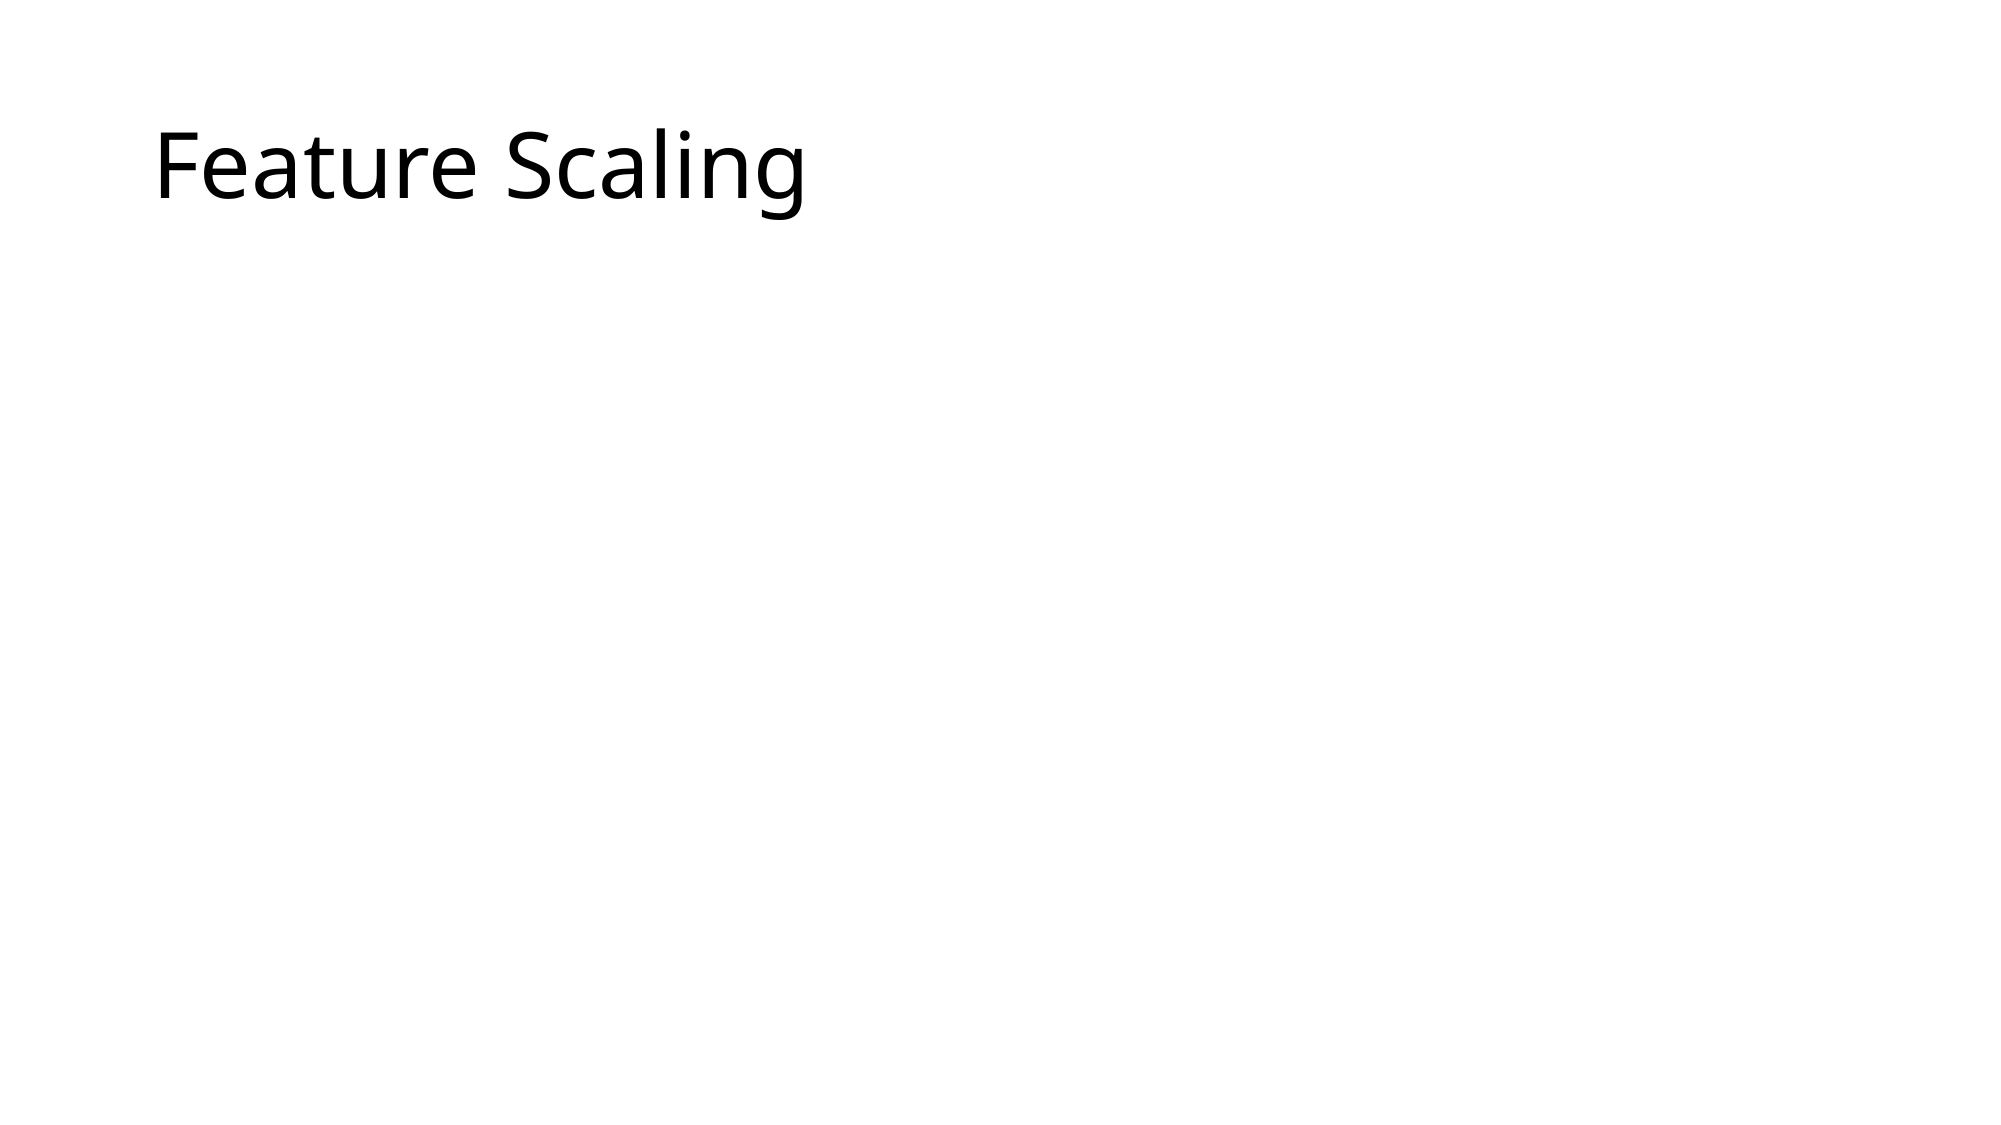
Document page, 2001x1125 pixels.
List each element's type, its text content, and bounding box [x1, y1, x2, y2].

title Feature Scaling [137, 59, 1863, 278]
